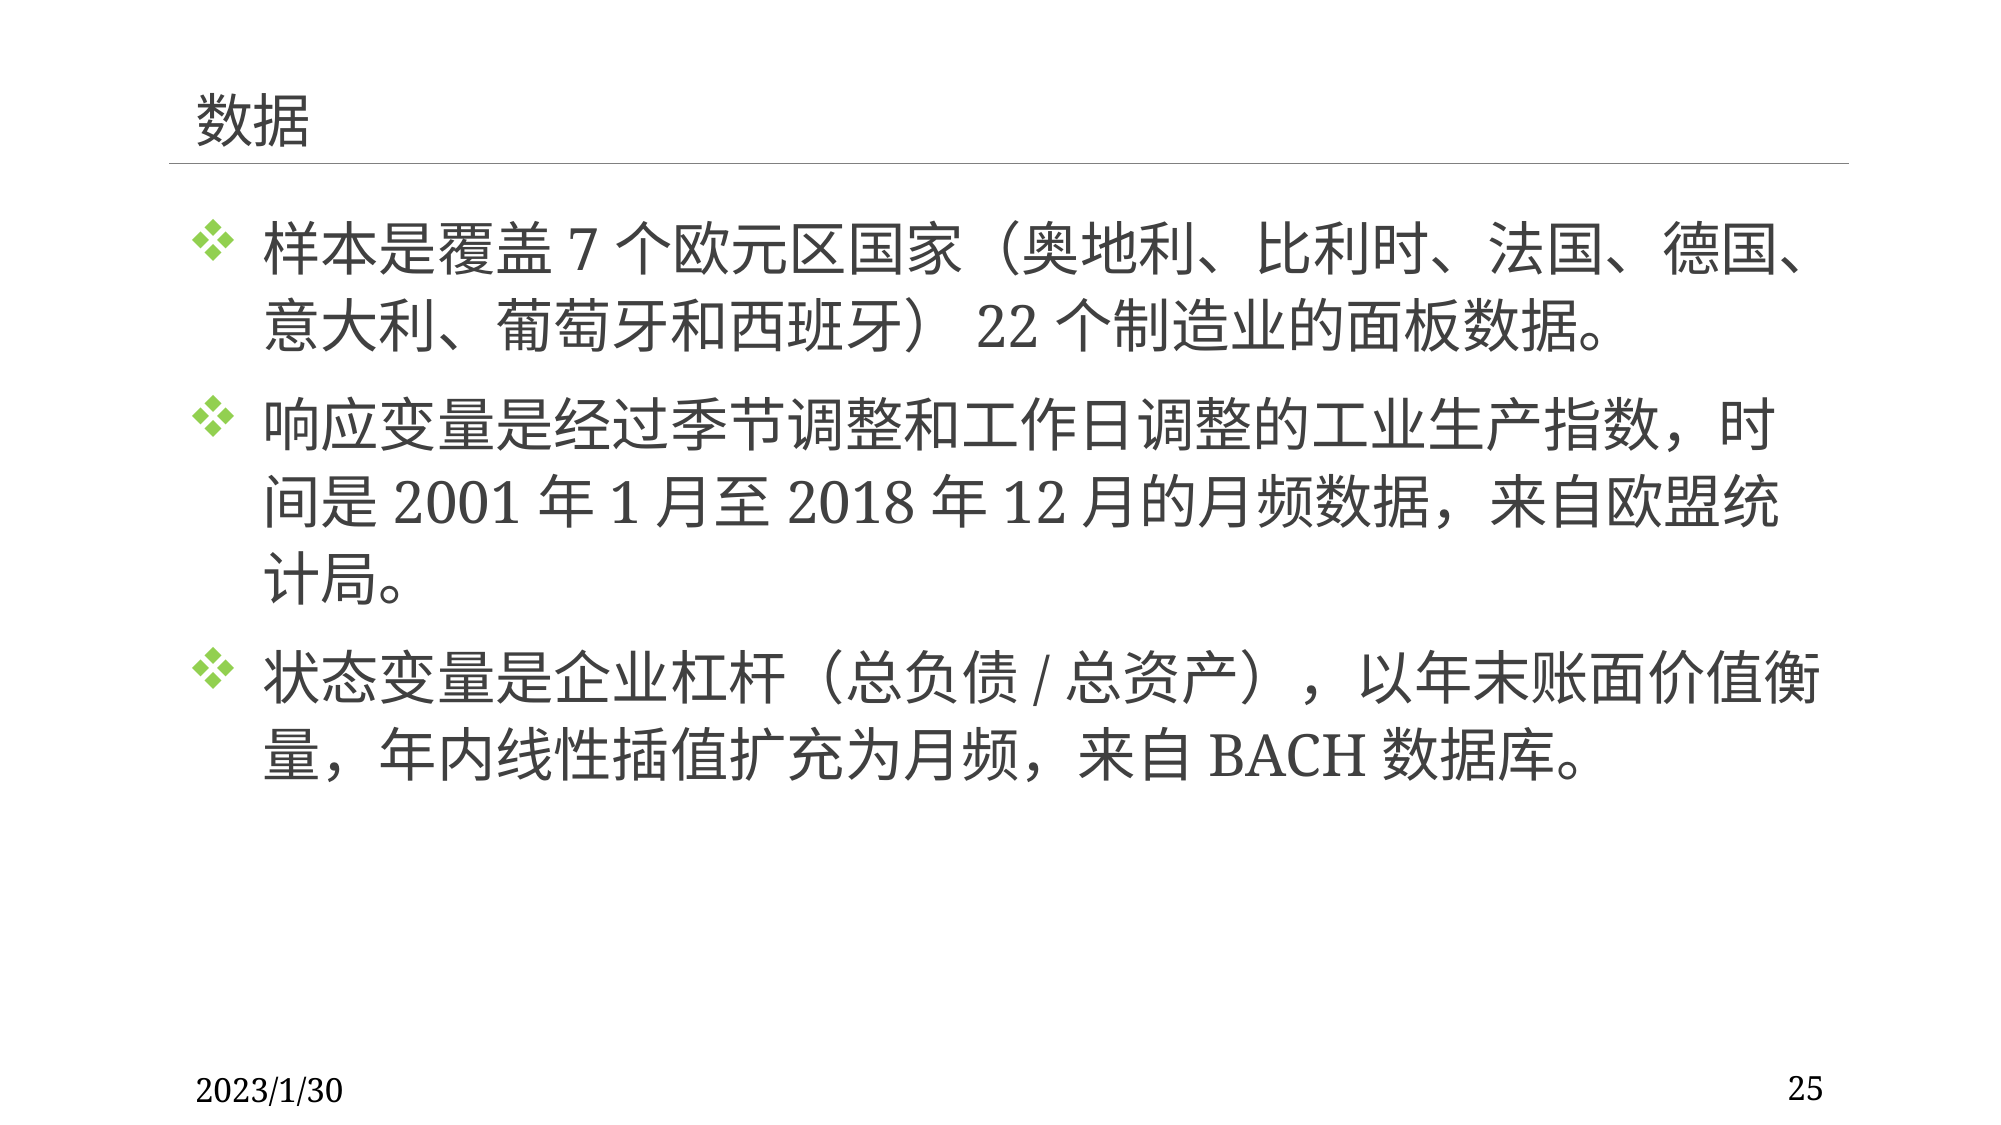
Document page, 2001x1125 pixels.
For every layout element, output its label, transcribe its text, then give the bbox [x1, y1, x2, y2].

title 数据 [180, 47, 1830, 162]
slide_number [180, 1059, 495, 1120]
slide_number 25 [1624, 1059, 1840, 1120]
list 样本是覆盖7个欧元区国家（奥地利、比利时、法国、德国、意大利、葡萄牙和西班牙）22个制造业的面板数据。 响应变量是经过季节调整和工作日调整的工业生产指数，时间是2001年1月至2018年12月的月频数据，来自欧盟统计局。 状态变量是企业杠杆（总负债/总资产），以年末账面价值衡量，年内线性插值扩充为月频，来自BACH数据库。 [180, 198, 1830, 963]
